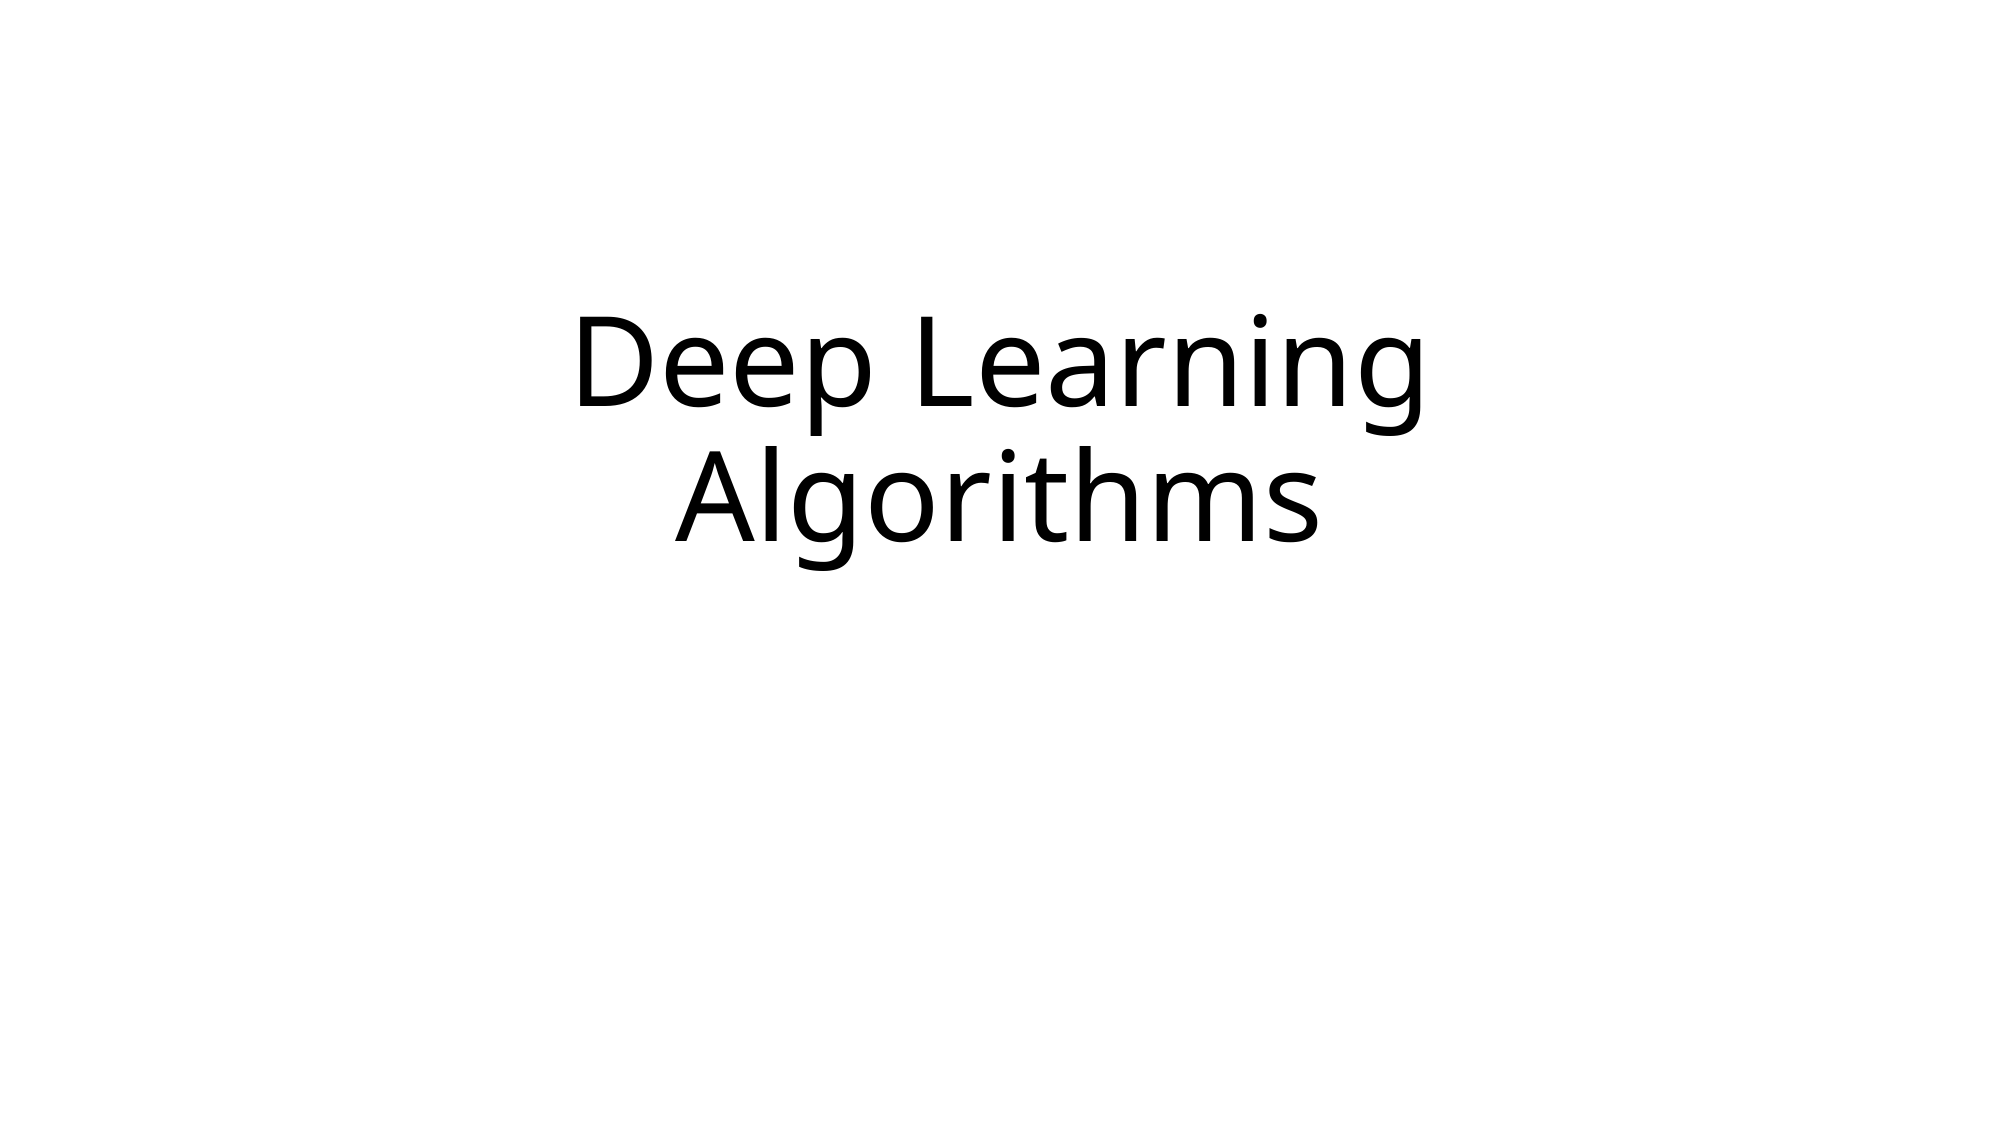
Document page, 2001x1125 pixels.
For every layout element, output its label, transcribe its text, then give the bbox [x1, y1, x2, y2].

title Deep Learning Algorithms [249, 184, 1750, 576]
